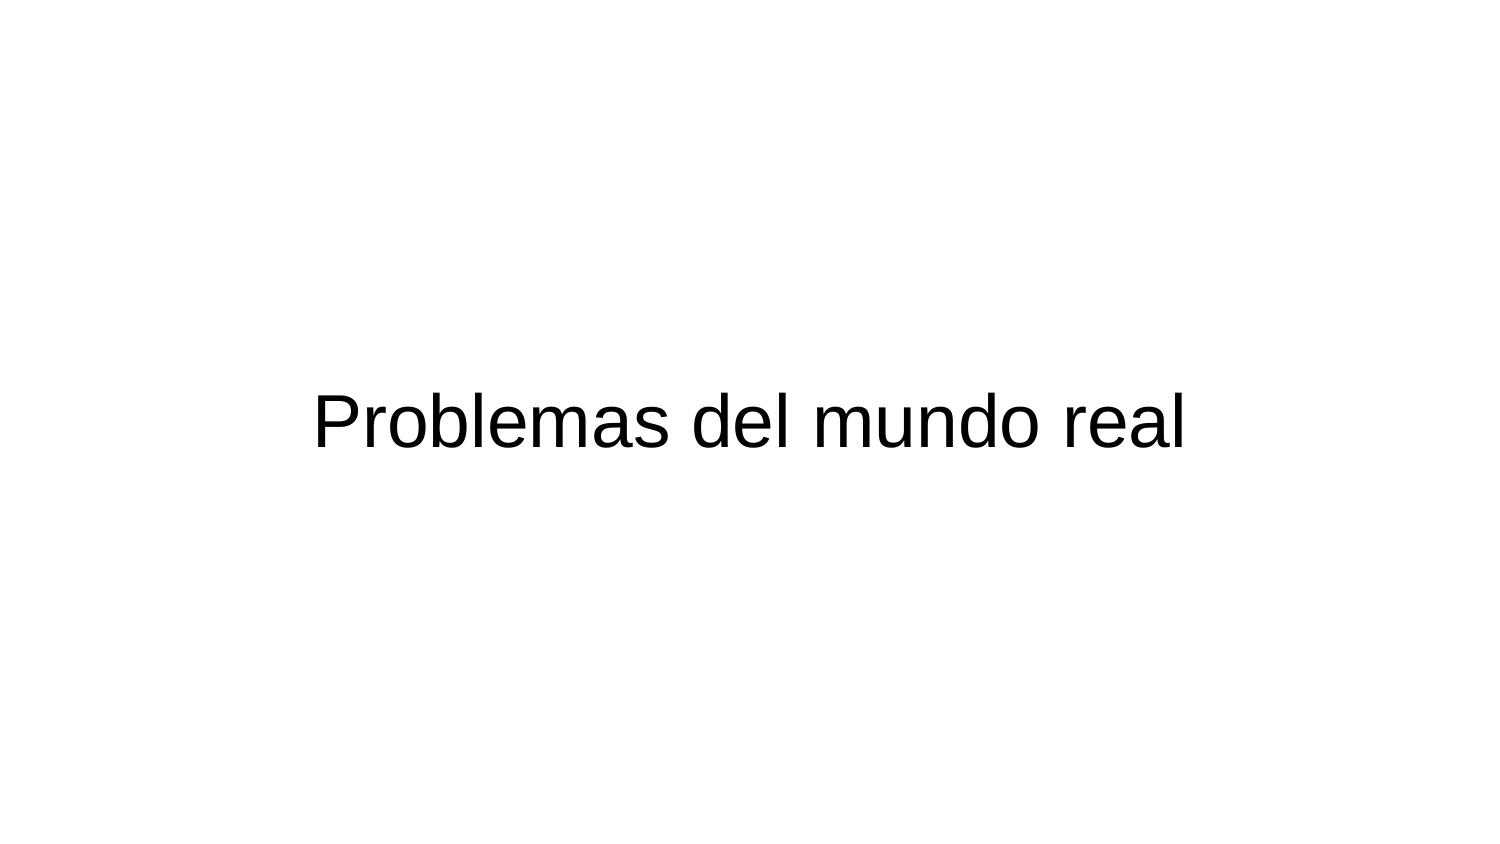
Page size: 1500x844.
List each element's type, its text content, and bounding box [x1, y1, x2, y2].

title Problemas del mundo real [51, 352, 1449, 491]
